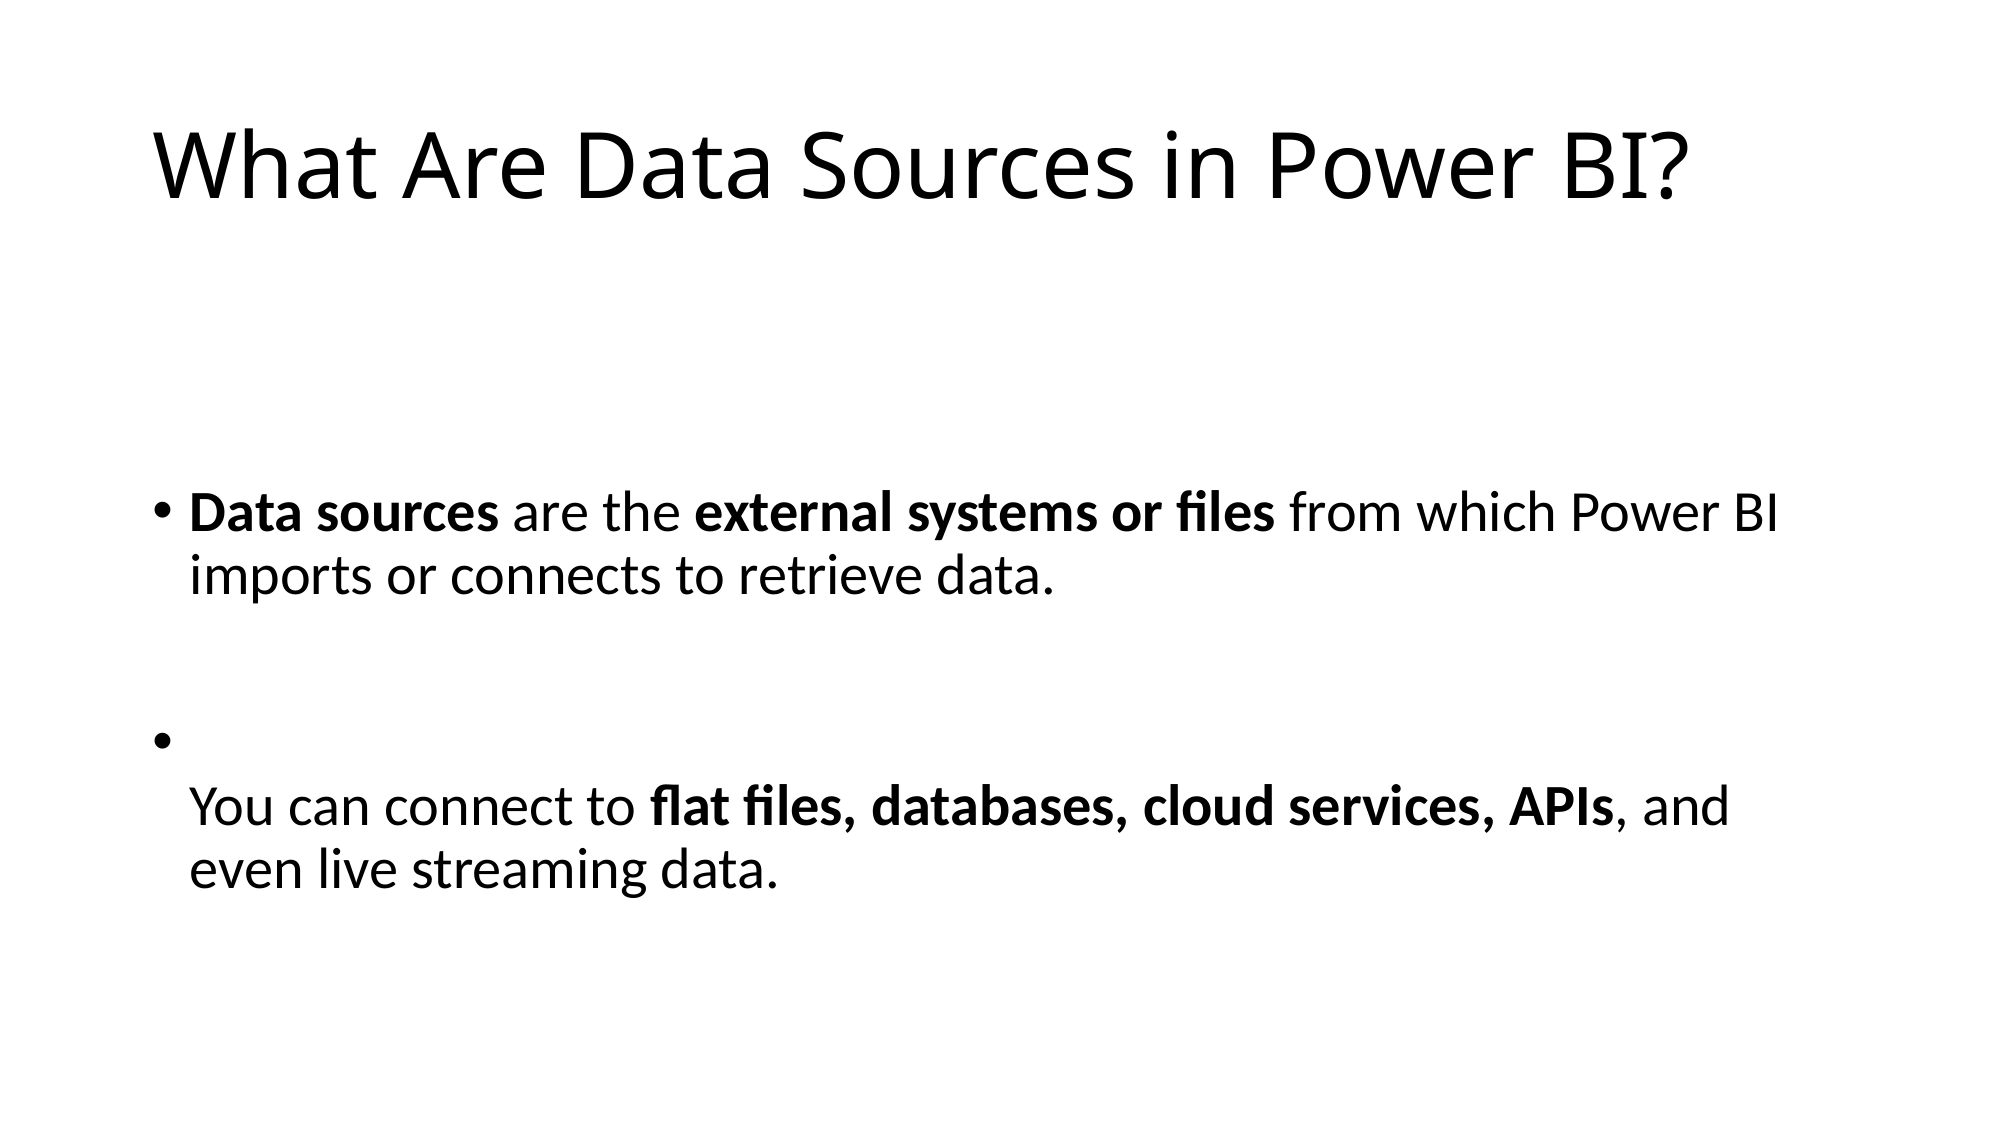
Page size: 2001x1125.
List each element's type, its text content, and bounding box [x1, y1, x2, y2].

list Data sources are the external systems or files from which Power BI imports or connects to retrieve data. You can connect to flat files, databases, cloud services, APIs, and even live streaming data. [137, 299, 1863, 1014]
title What Are Data Sources in Power BI? [137, 59, 1863, 278]
